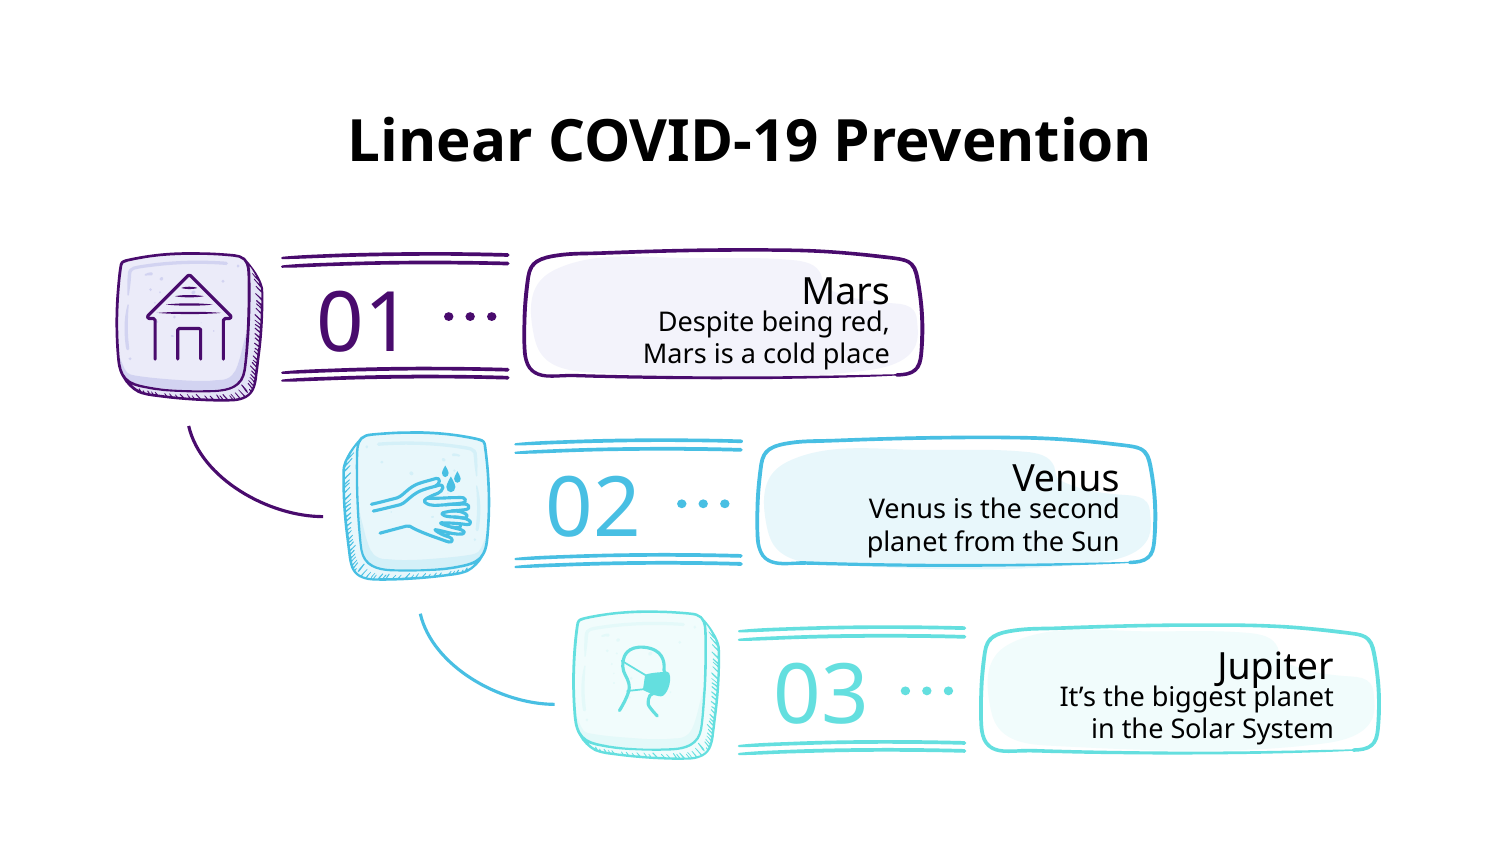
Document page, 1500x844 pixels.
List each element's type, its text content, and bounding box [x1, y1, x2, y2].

text_box [420, 613, 555, 705]
text_box [188, 425, 324, 517]
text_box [571, 610, 721, 761]
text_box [598, 262, 906, 372]
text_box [737, 625, 968, 756]
title Linear COVID-19 Prevention [118, 88, 1382, 173]
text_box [280, 251, 511, 382]
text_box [513, 438, 744, 569]
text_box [1041, 637, 1349, 747]
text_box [827, 450, 1135, 560]
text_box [521, 247, 926, 380]
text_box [341, 430, 491, 582]
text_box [978, 623, 1382, 755]
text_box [755, 435, 1158, 570]
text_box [114, 251, 264, 402]
